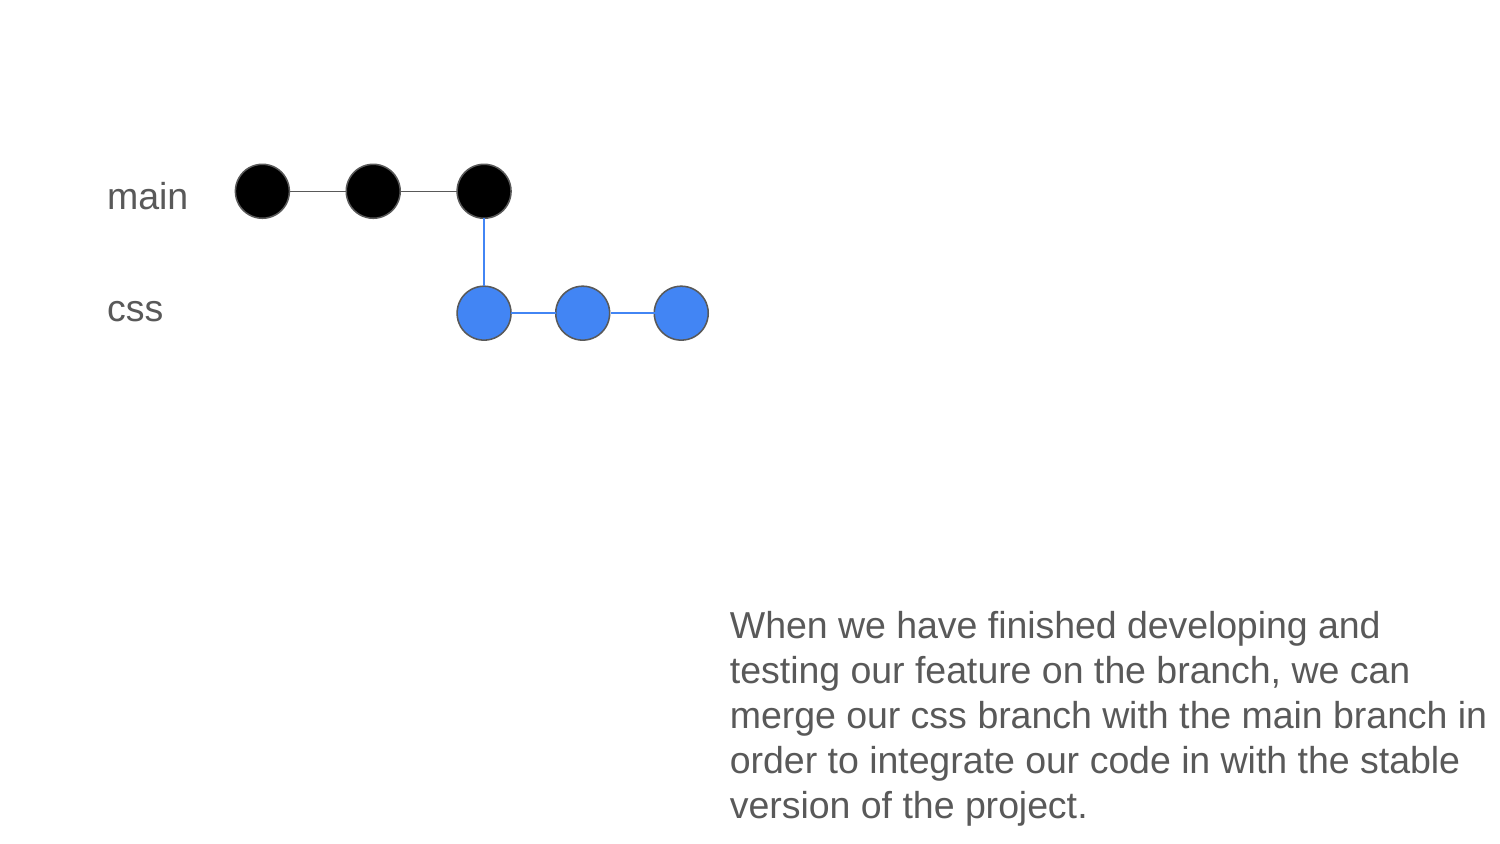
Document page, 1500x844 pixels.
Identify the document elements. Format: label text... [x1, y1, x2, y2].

text_box [457, 164, 512, 219]
text_box [654, 286, 709, 341]
text_box css [92, 269, 215, 307]
text_box [555, 286, 610, 341]
text_box When we have finished developing and testing our feature on the branch, we can merge our css branch with the main branch in order to integrate our code in with the stable version of the project. [714, 585, 1500, 841]
text_box main [92, 156, 215, 194]
text_box [235, 164, 290, 219]
text_box [457, 286, 511, 341]
text_box [346, 164, 401, 219]
